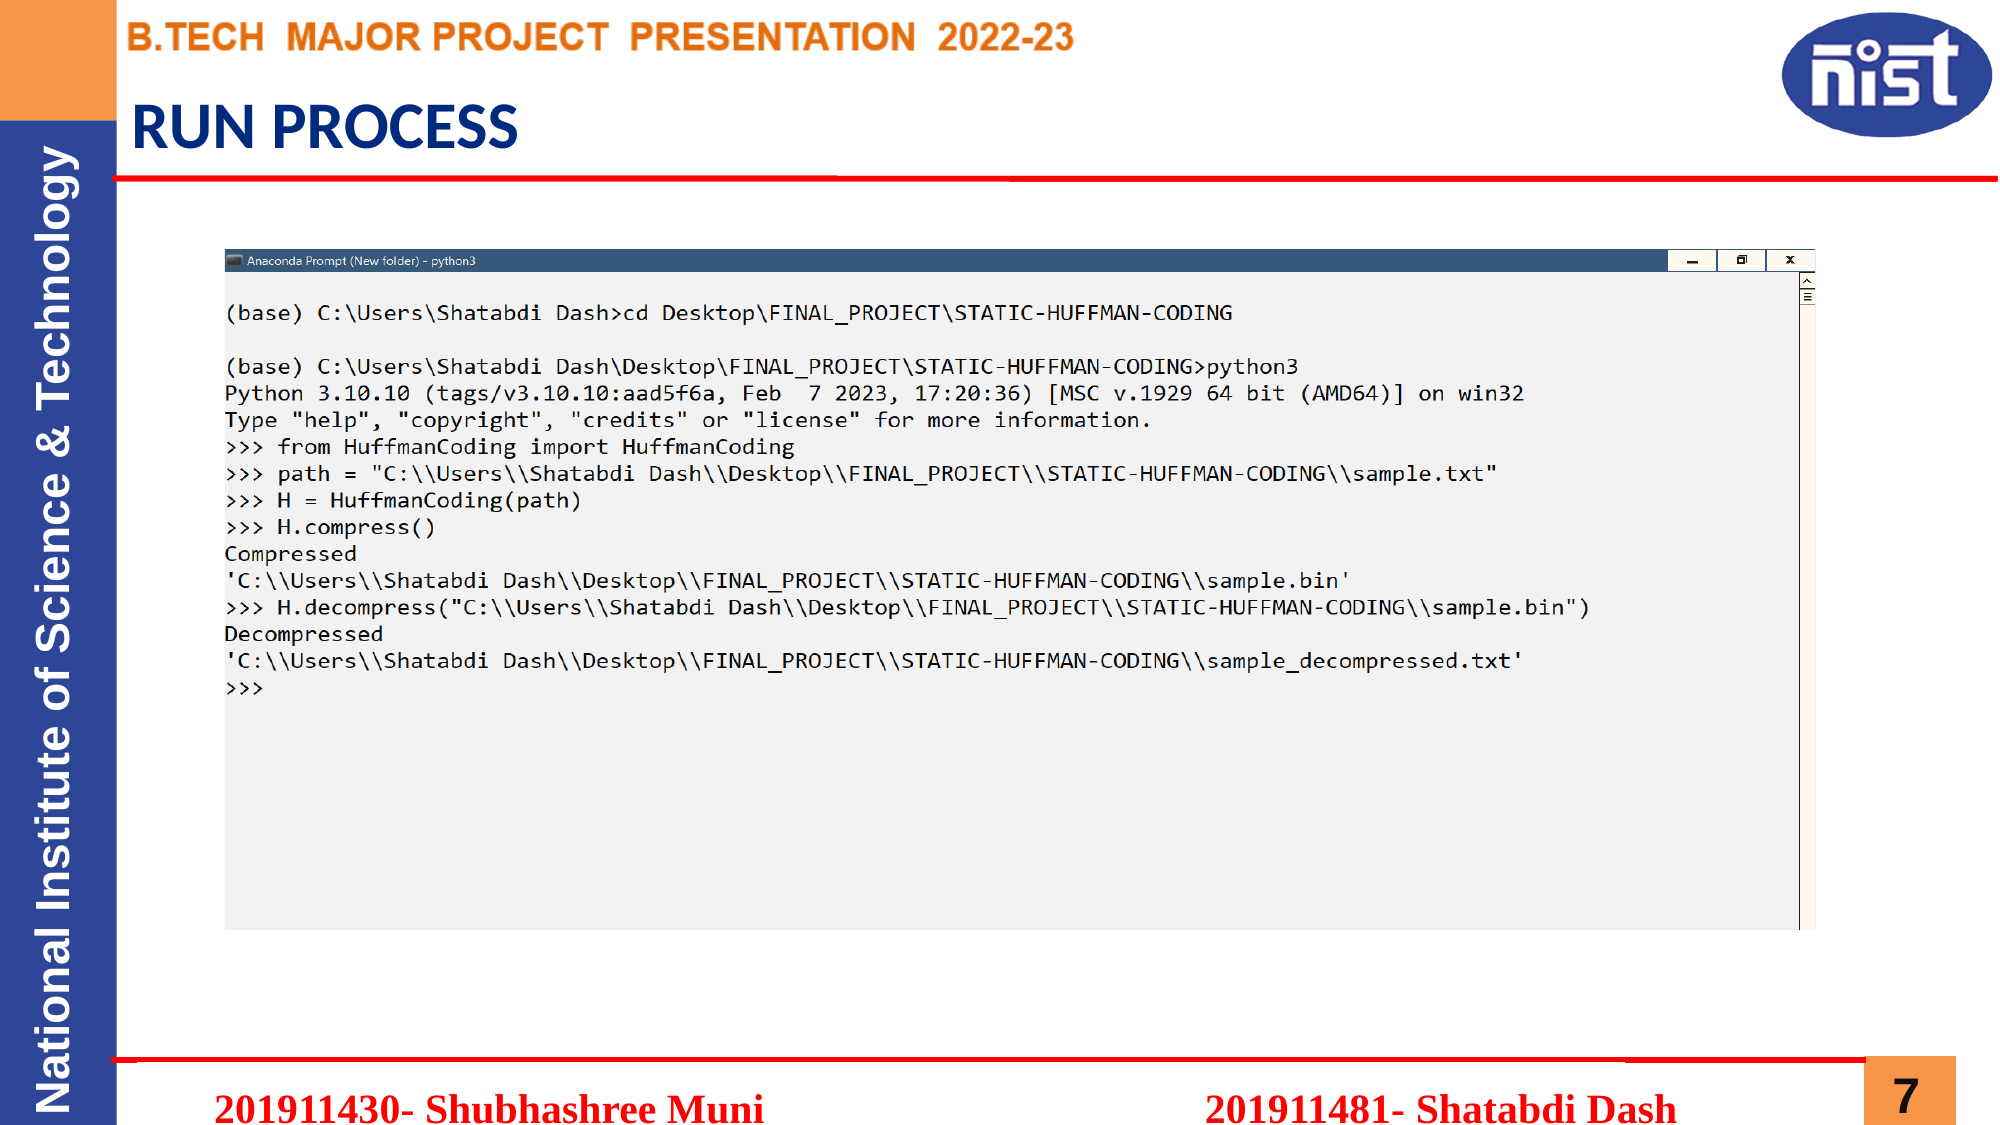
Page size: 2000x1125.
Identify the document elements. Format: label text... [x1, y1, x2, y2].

text_box 201911430- Shubhashree Muni 201911481- Shatabdi Dash [0, 1050, 1903, 1115]
title RUN PROCESS [116, 75, 1767, 176]
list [224, 249, 1816, 930]
picture [124, 14, 1086, 69]
picture [1775, 6, 2000, 150]
picture [136, 1062, 1625, 1118]
